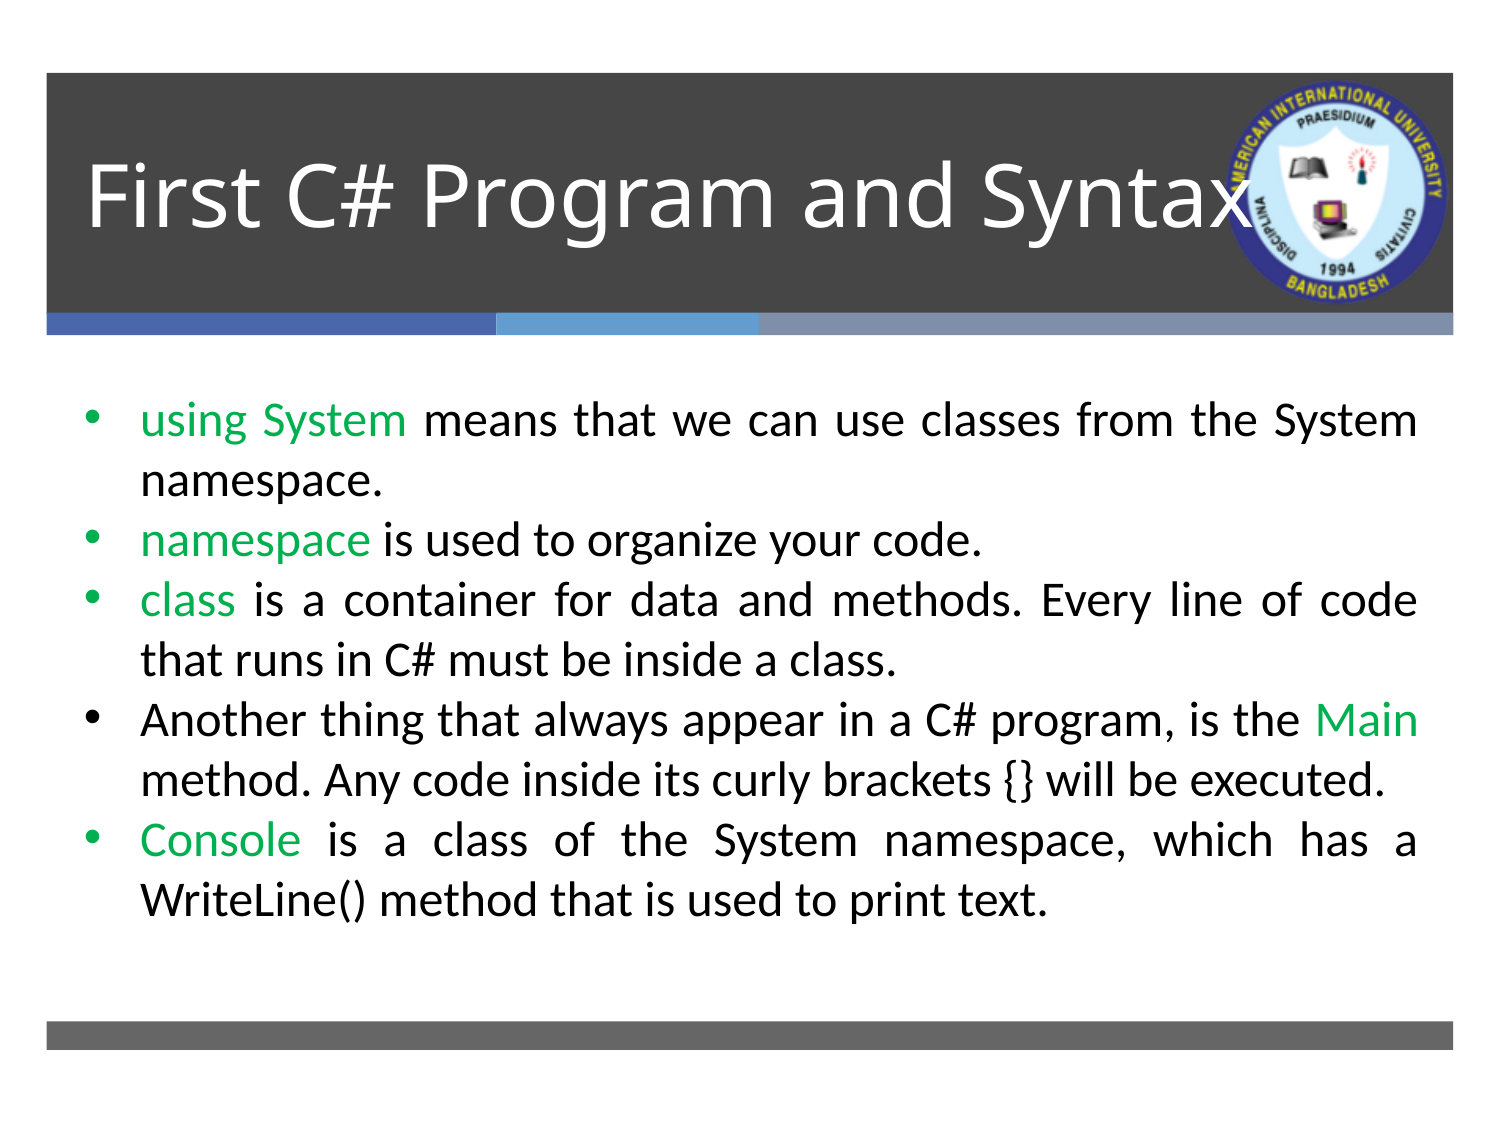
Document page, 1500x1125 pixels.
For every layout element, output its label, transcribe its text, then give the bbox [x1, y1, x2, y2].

text_box using System means that we can use classes from the System namespace. namespace is used to organize your code. class is a container for data and methods. Every line of code that runs in C# must be inside a class. Another thing that always appear in a C# program, is the Main method. Any code inside its curly brackets {} will be executed. Console is a class of the System namespace, which has a WriteLine() method that is used to print text. [69, 378, 1434, 934]
title First C# Program and Syntax [69, 73, 1351, 253]
picture [1220, 75, 1454, 310]
